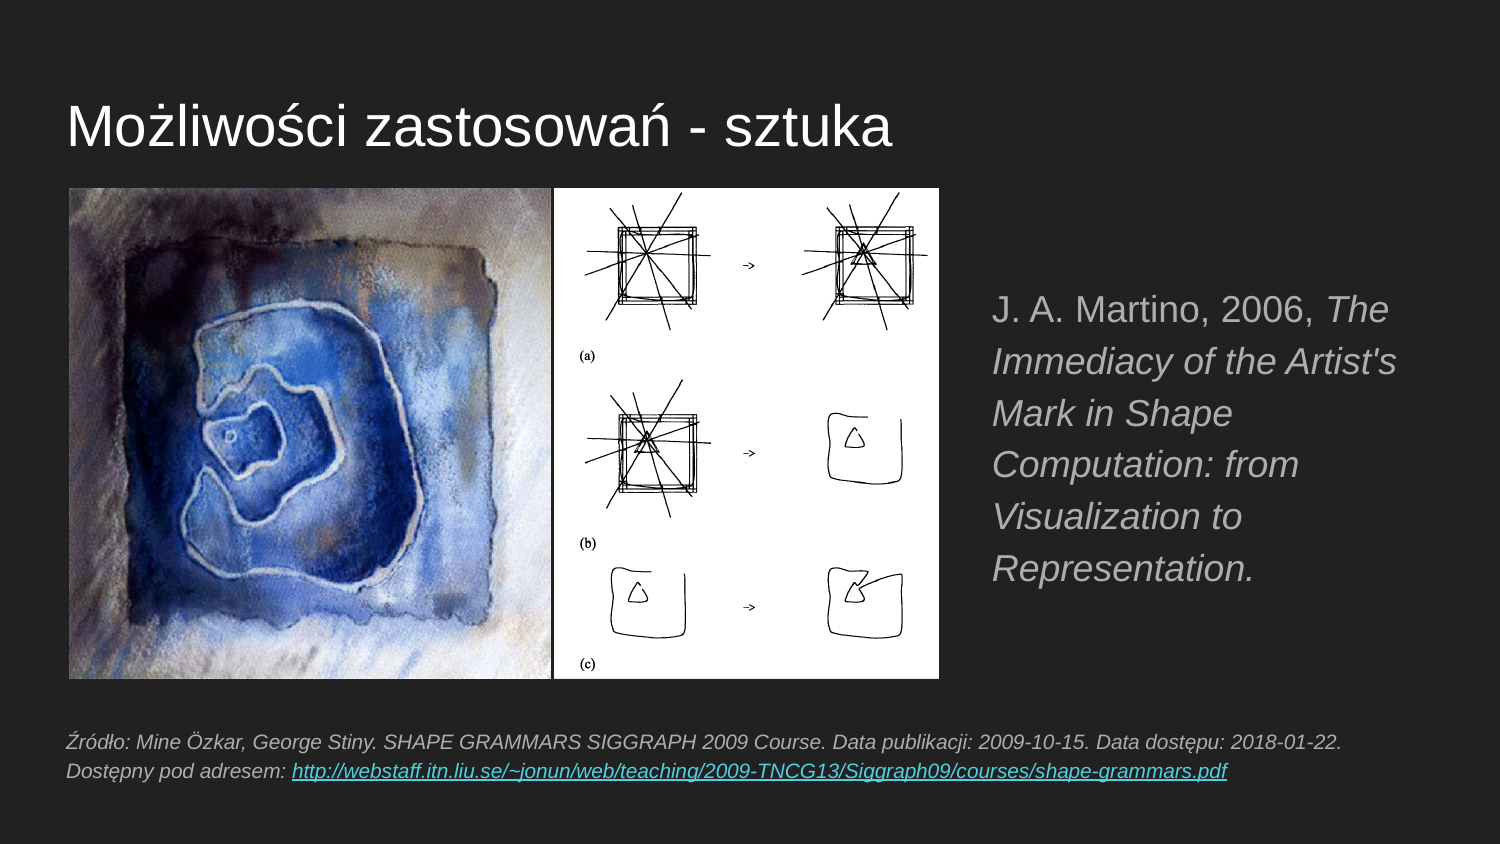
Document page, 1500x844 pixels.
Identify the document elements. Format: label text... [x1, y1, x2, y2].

list Źródło: Mine Özkar, George Stiny. SHAPE GRAMMARS SIGGRAPH 2009 Course. Data publikacji: 2009-10-15. Data dostępu: 2018-01-22. Dostępny pod adresem: http://webstaff.itn.liu.se/~jonun/web/teaching/2009-TNCG13/Siggraph09/courses/shape-grammars.pdf [51, 709, 1449, 812]
title Możliwości zastosowań - sztuka [51, 72, 1449, 167]
text_box J. A. Martino, 2006, The Immediacy of the Artist's Mark in Shape Computation: from Visualization to Representation. [976, 187, 1469, 680]
picture [554, 188, 940, 679]
picture [68, 188, 551, 679]
